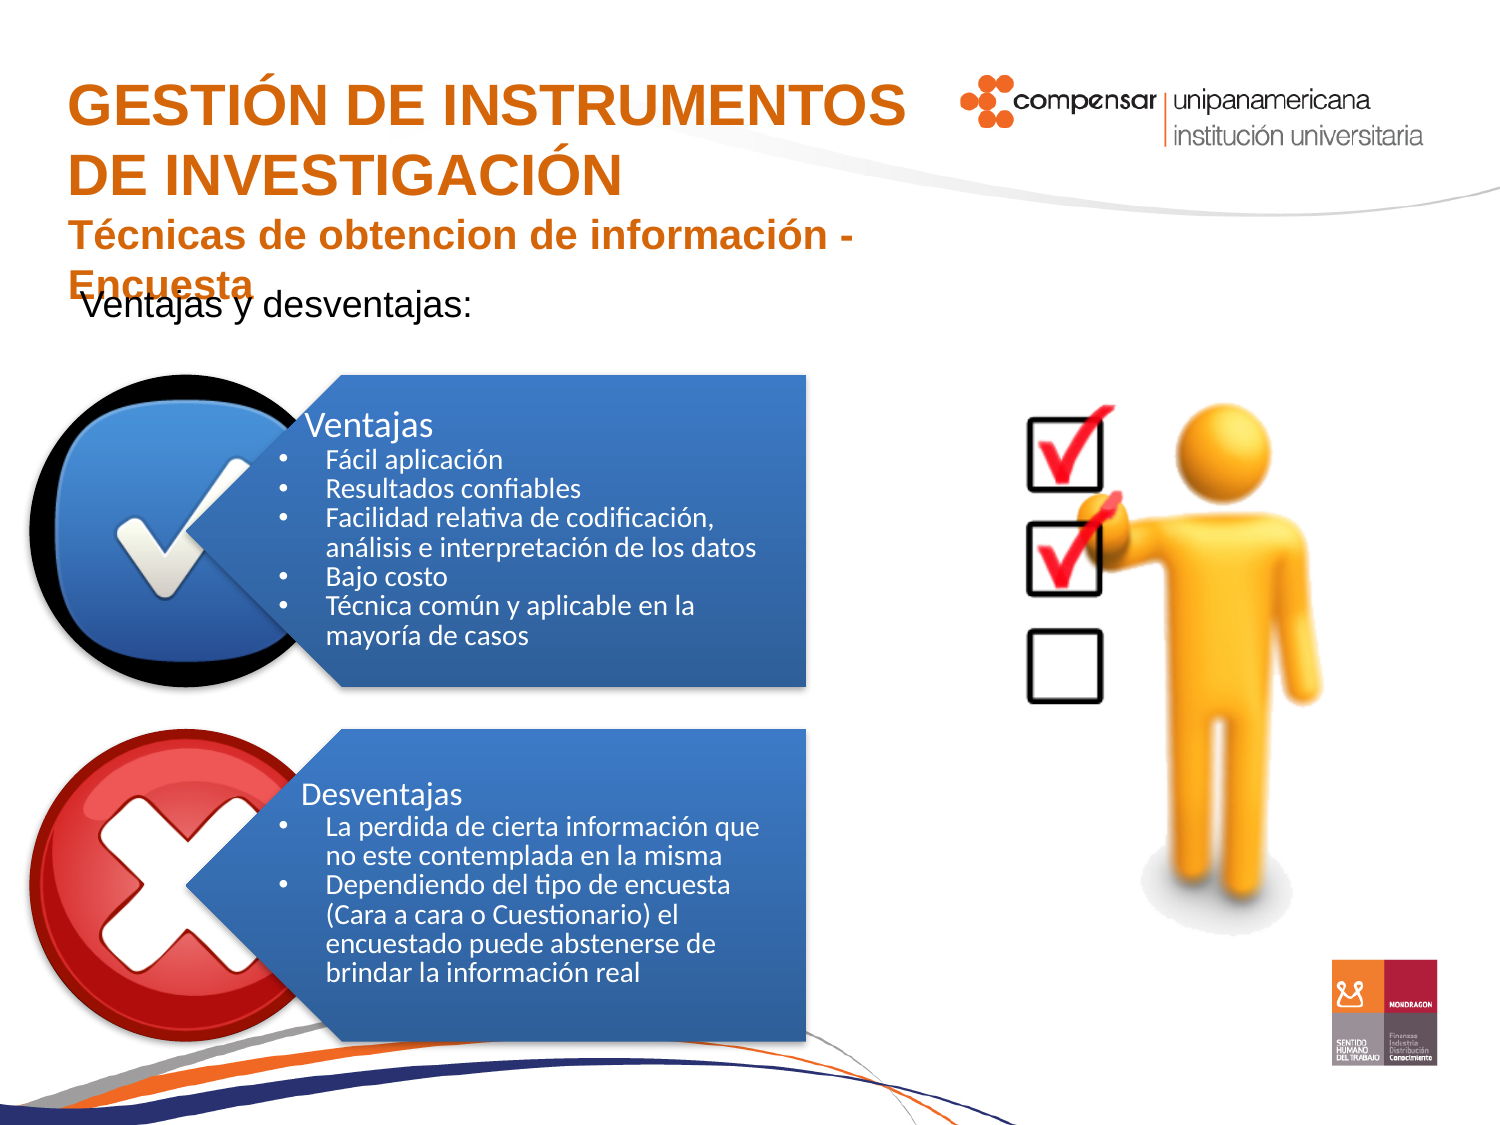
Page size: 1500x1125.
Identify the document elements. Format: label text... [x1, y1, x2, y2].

text_box GESTIÓN DE INSTRUMENTOS DE INVESTIGACIÓN Técnicas de obtencion de información - Encuesta [53, 60, 939, 315]
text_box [29, 332, 963, 1042]
text_box Ventajas y desventajas: [64, 272, 869, 331]
picture [0, 0, 1500, 1125]
